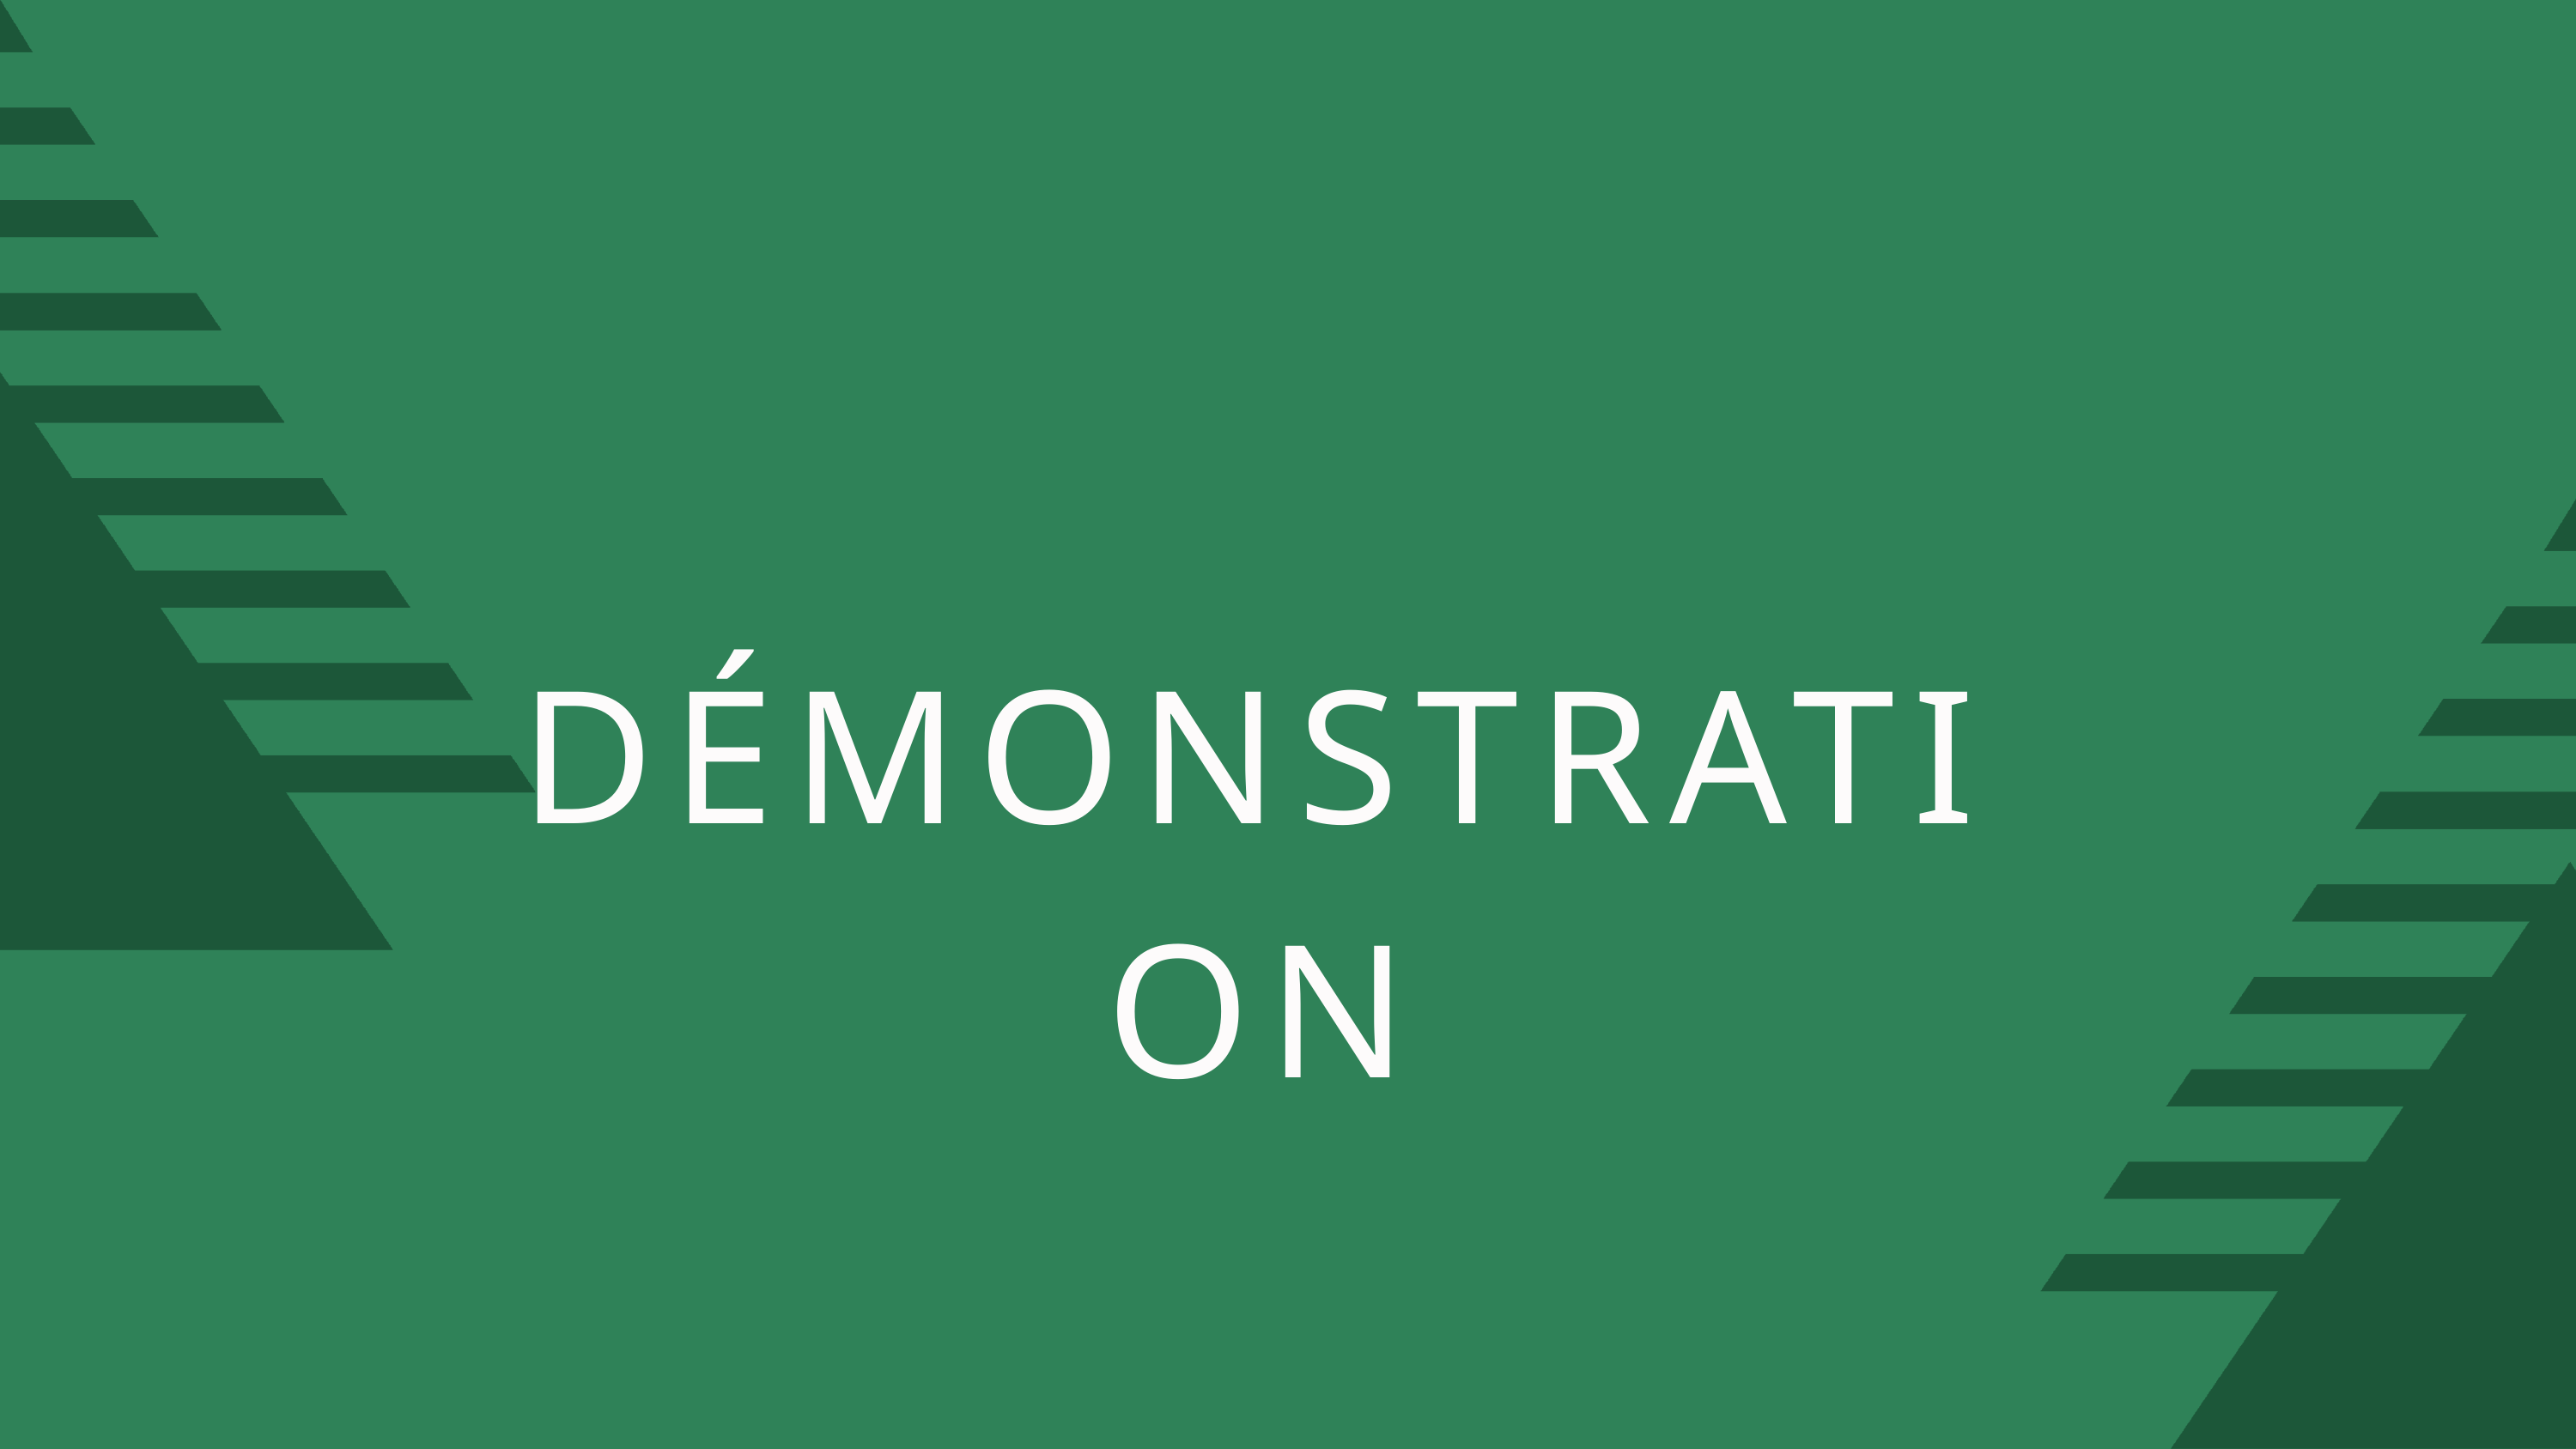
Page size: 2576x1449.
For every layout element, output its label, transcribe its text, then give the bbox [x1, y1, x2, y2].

text_box [2040, 498, 2576, 1449]
text_box [0, 0, 536, 950]
text_box DÉMONSTRATION [474, 605, 2040, 1115]
